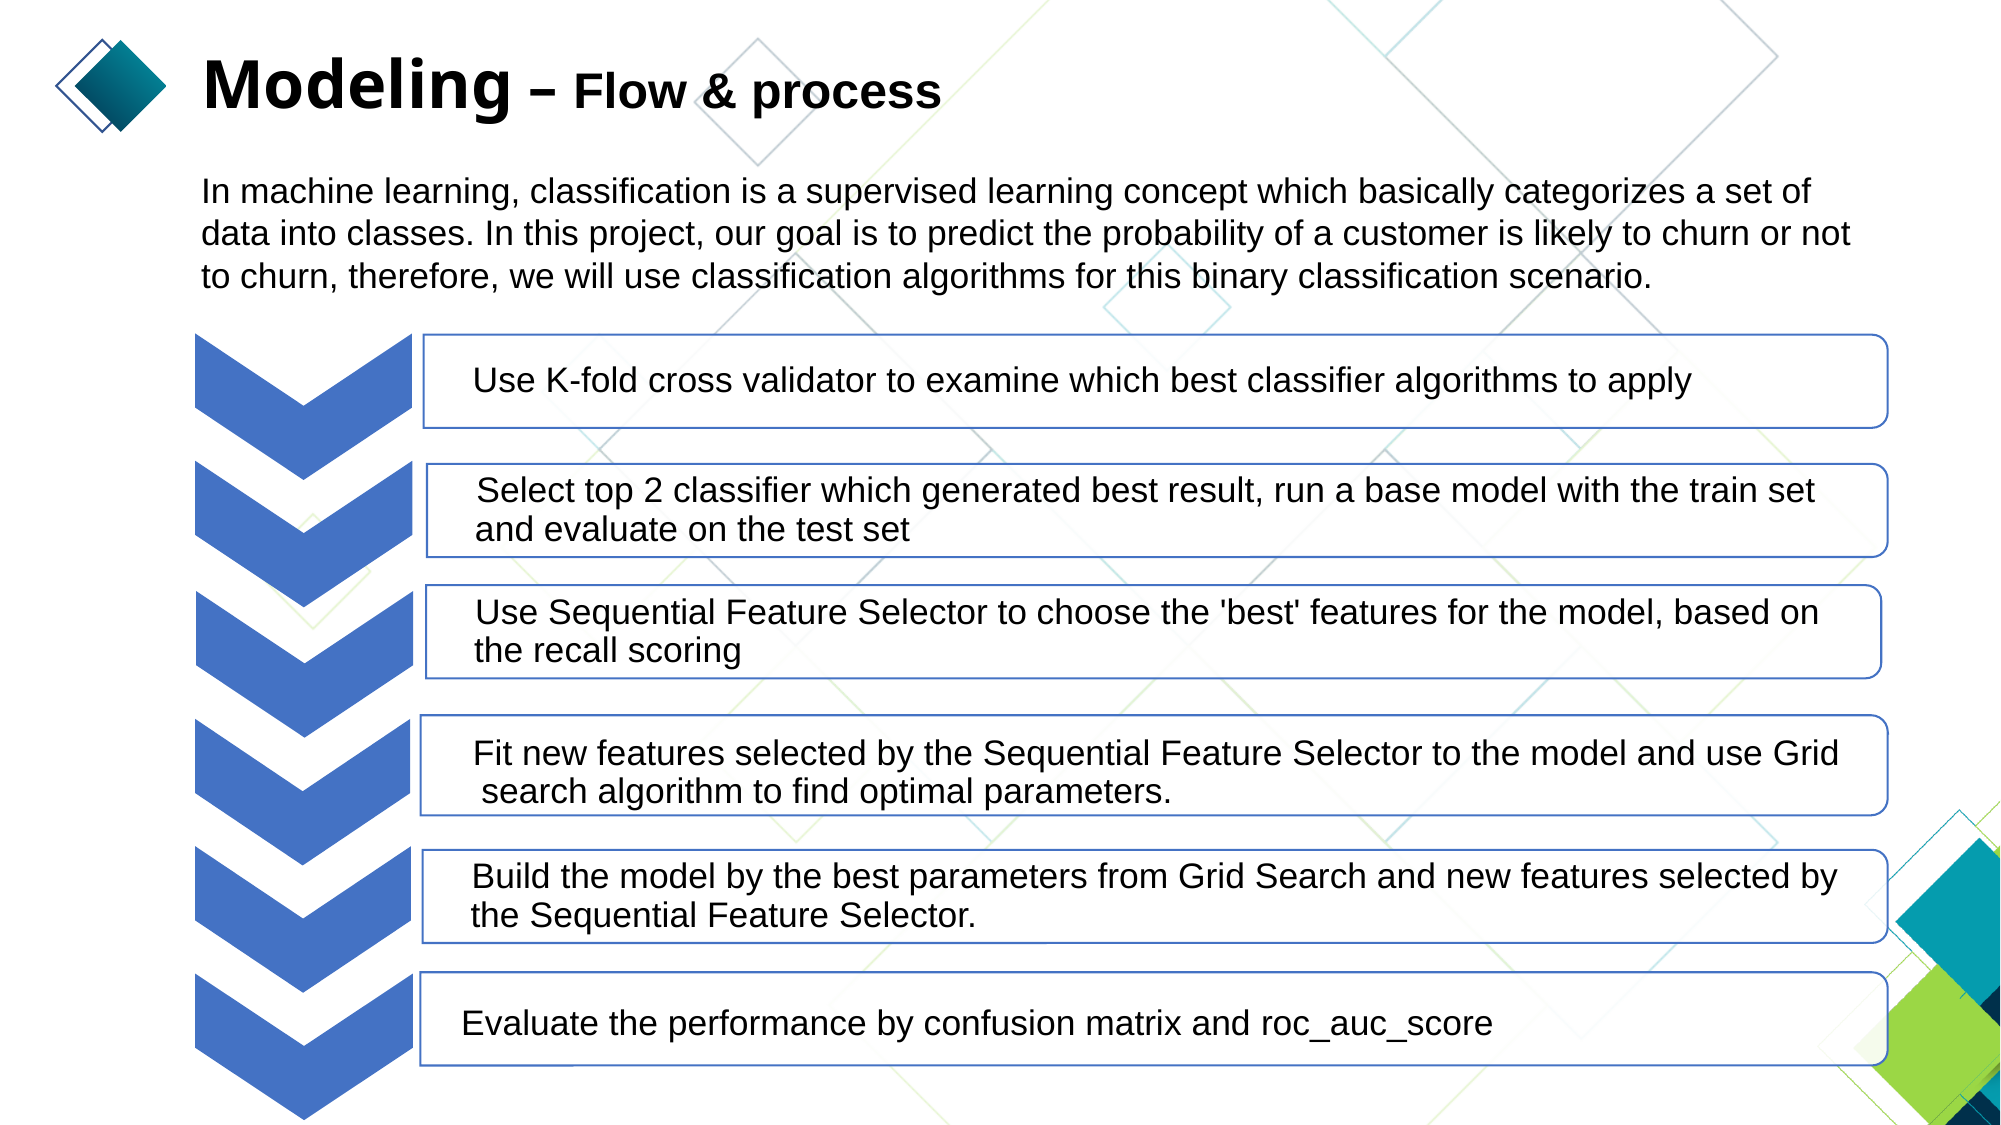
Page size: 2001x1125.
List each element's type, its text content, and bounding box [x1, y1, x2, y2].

picture [1798, 691, 2001, 1125]
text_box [186, 334, 1888, 1120]
text_box Modeling – Flow & process [186, 34, 1962, 129]
text_box In machine learning, classification is a supervised learning concept which basically categorizes a set of data into classes. In this project, our goal is to predict the probability of a customer is likely to churn or not to churn, therefore, we will use classification algorithms for this binary classification scenario. [186, 160, 1880, 303]
